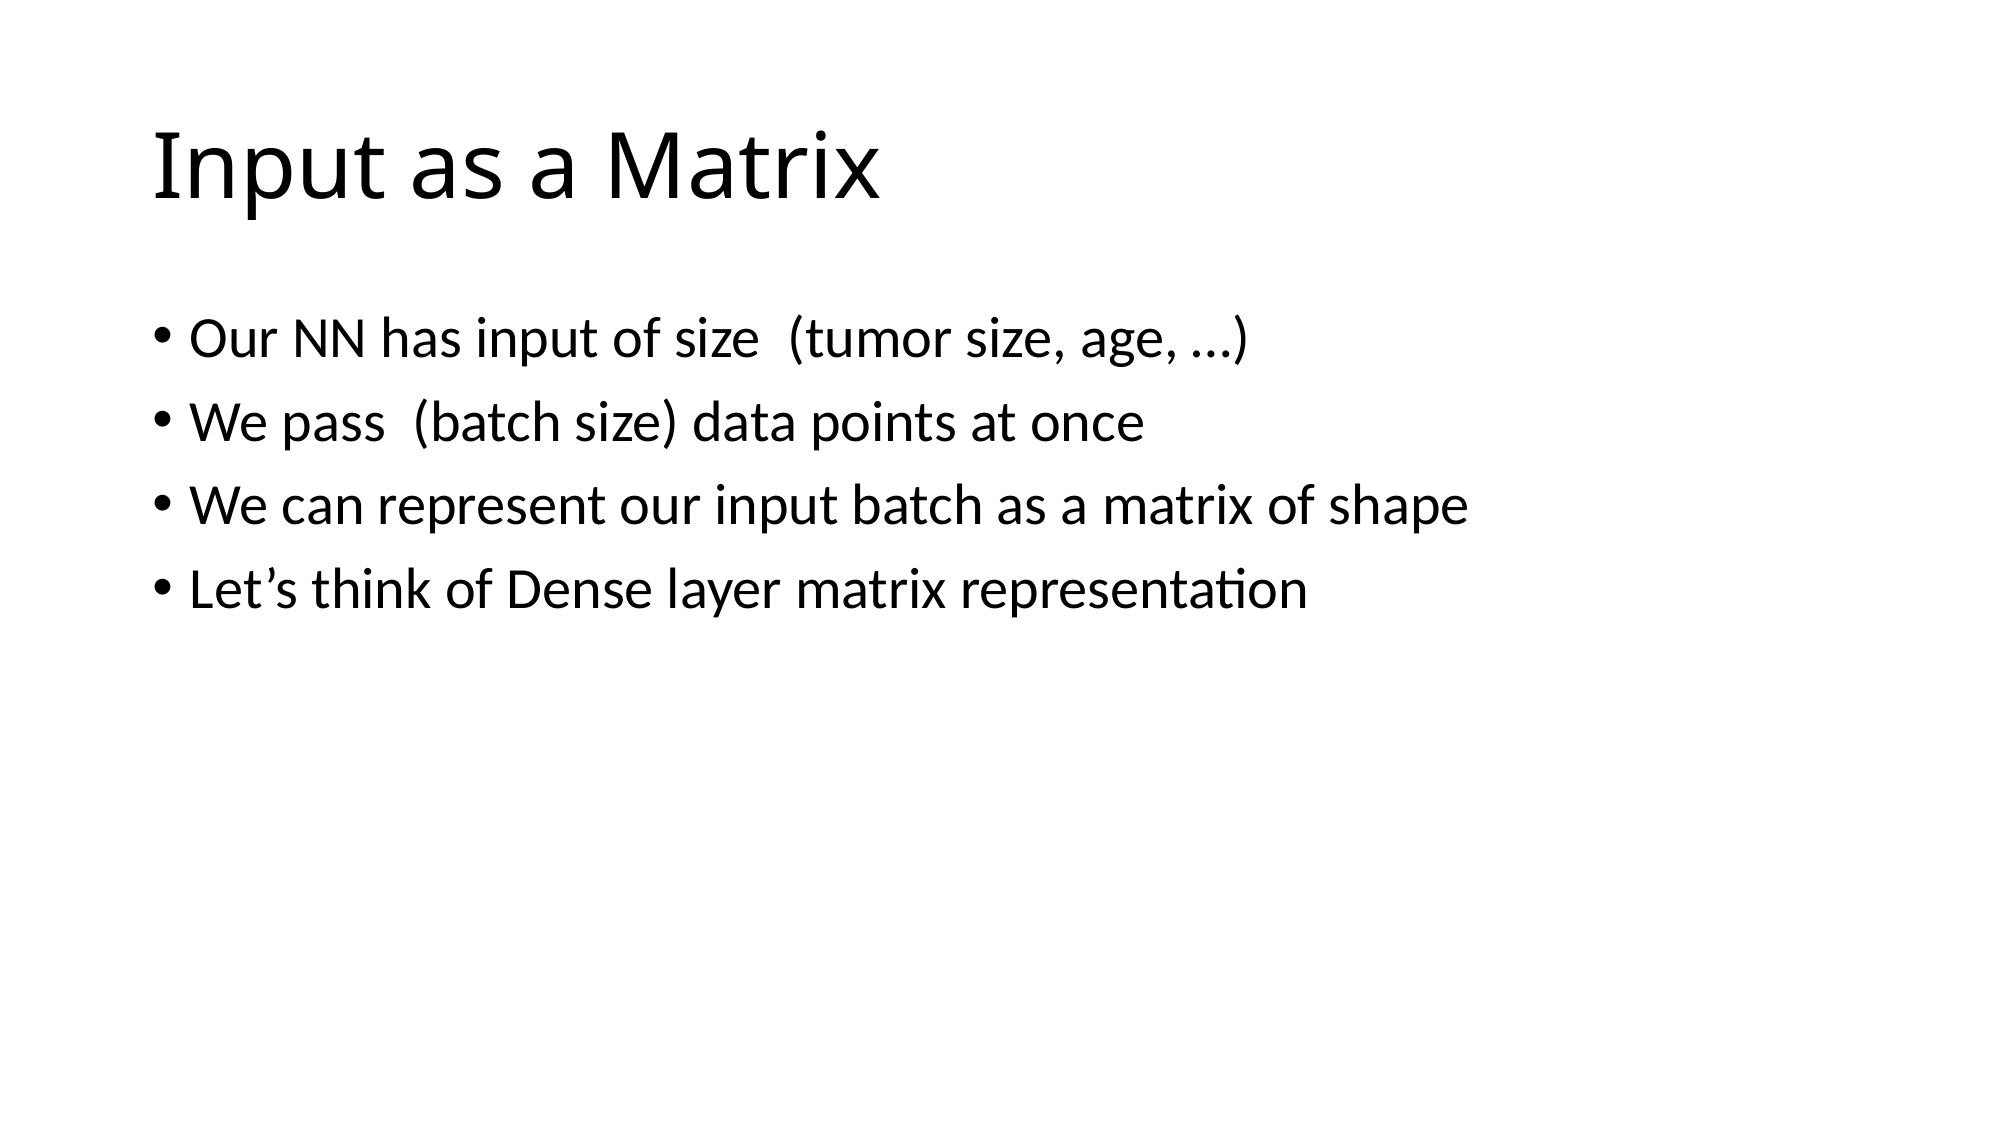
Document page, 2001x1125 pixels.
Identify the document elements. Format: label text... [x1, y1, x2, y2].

title Input as a Matrix [137, 59, 1863, 278]
